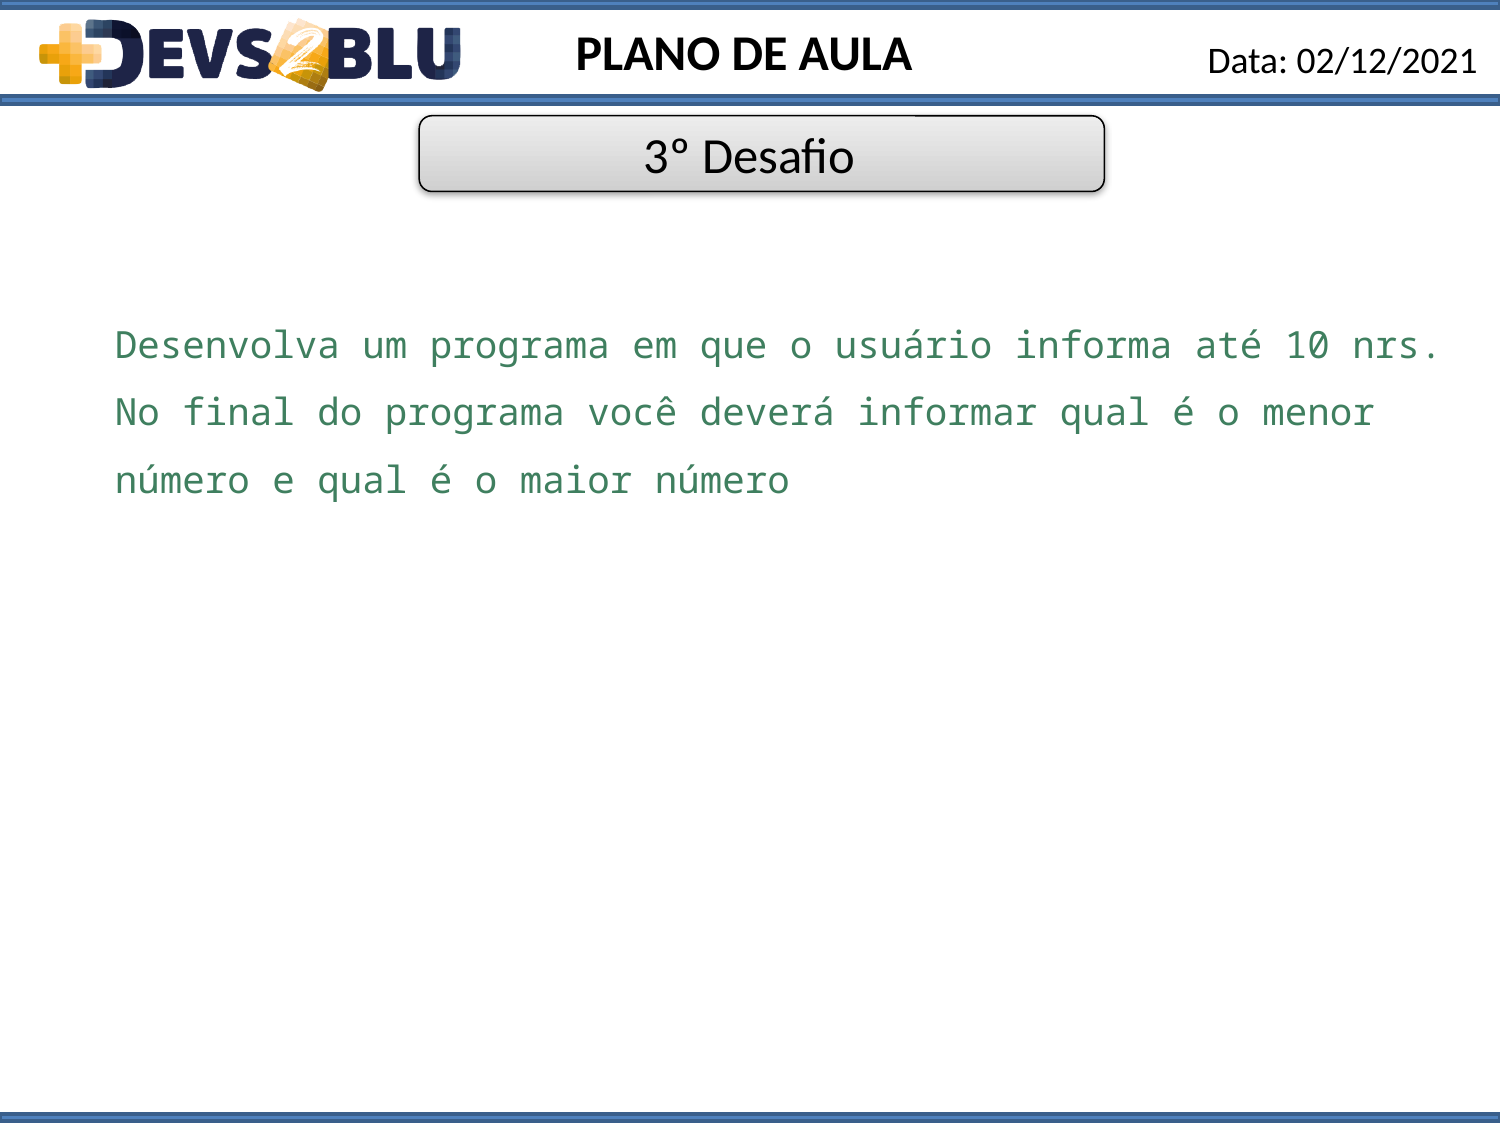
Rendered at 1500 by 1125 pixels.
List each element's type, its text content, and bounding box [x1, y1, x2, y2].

list 3º Desafio [407, 115, 1093, 191]
text_box Desenvolva um programa em que o usuário informa até 10 nrs. No final do programa você deverá informar qual é o menor número e qual é o maior número [100, 290, 1471, 508]
text_box Data: 02/12/2021 [1192, 28, 1500, 88]
text_box [426, 115, 1106, 193]
text_box PLANO DE AULA [560, 13, 1314, 88]
picture [29, 10, 479, 94]
